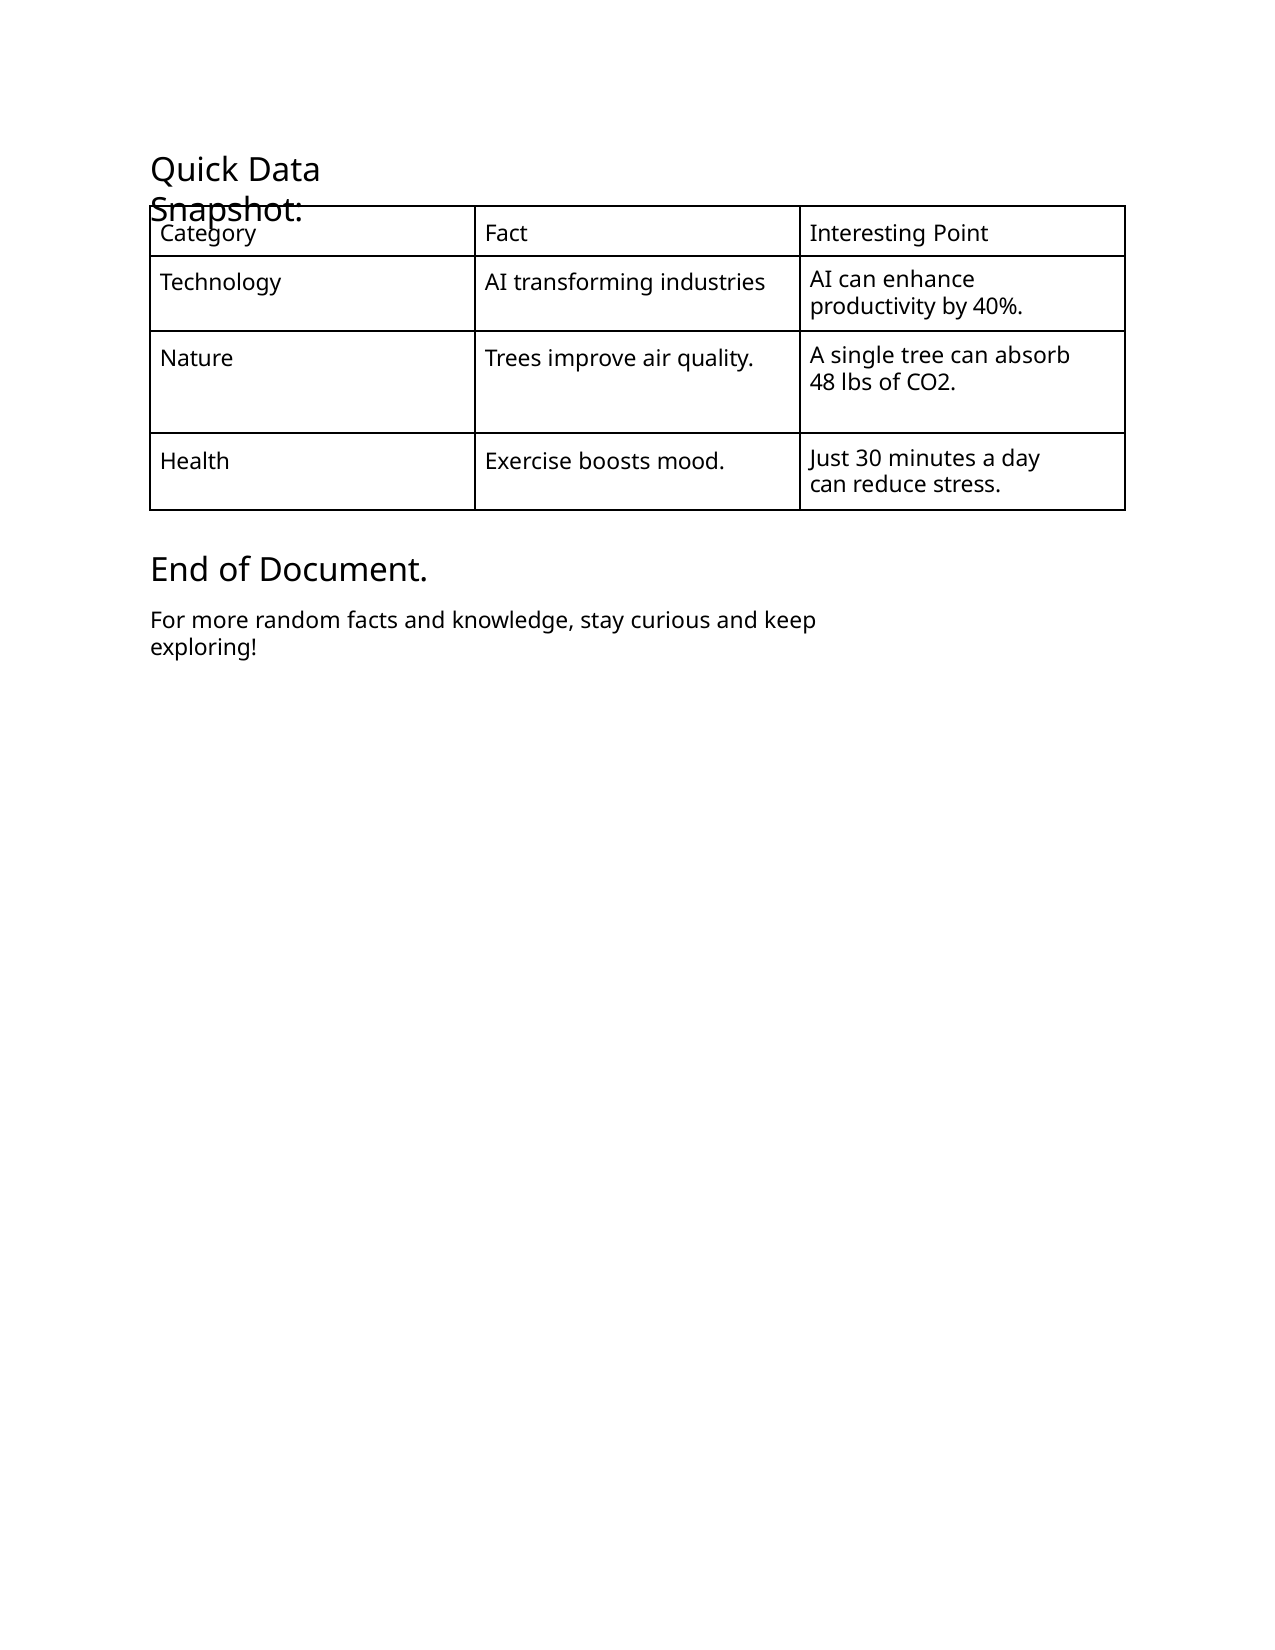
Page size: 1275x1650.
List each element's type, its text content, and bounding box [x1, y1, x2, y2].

table_cell Trees improve air quality. [476, 332, 799, 432]
table_cell Nature [151, 332, 474, 432]
table_cell A single tree can absorb 48 lbs of CO2. [801, 332, 1124, 432]
table_header Interesting Point [801, 207, 1124, 255]
table_cell Health [151, 434, 474, 509]
table_cell AI transforming industries [476, 257, 799, 330]
table_header Fact [476, 207, 799, 255]
table_header Category [151, 207, 474, 255]
table_cell Exercise boosts mood. [476, 434, 799, 509]
table_cell AI can enhance productivity by 40%. [801, 257, 1124, 330]
table_cell Technology [151, 257, 474, 330]
text_box End of Document. For more random facts and knowledge, stay curious and keep exploring! [147, 546, 886, 661]
text_box Quick Data Snapshot: [147, 145, 477, 228]
table_cell Just 30 minutes a day can reduce stress. [801, 434, 1124, 509]
